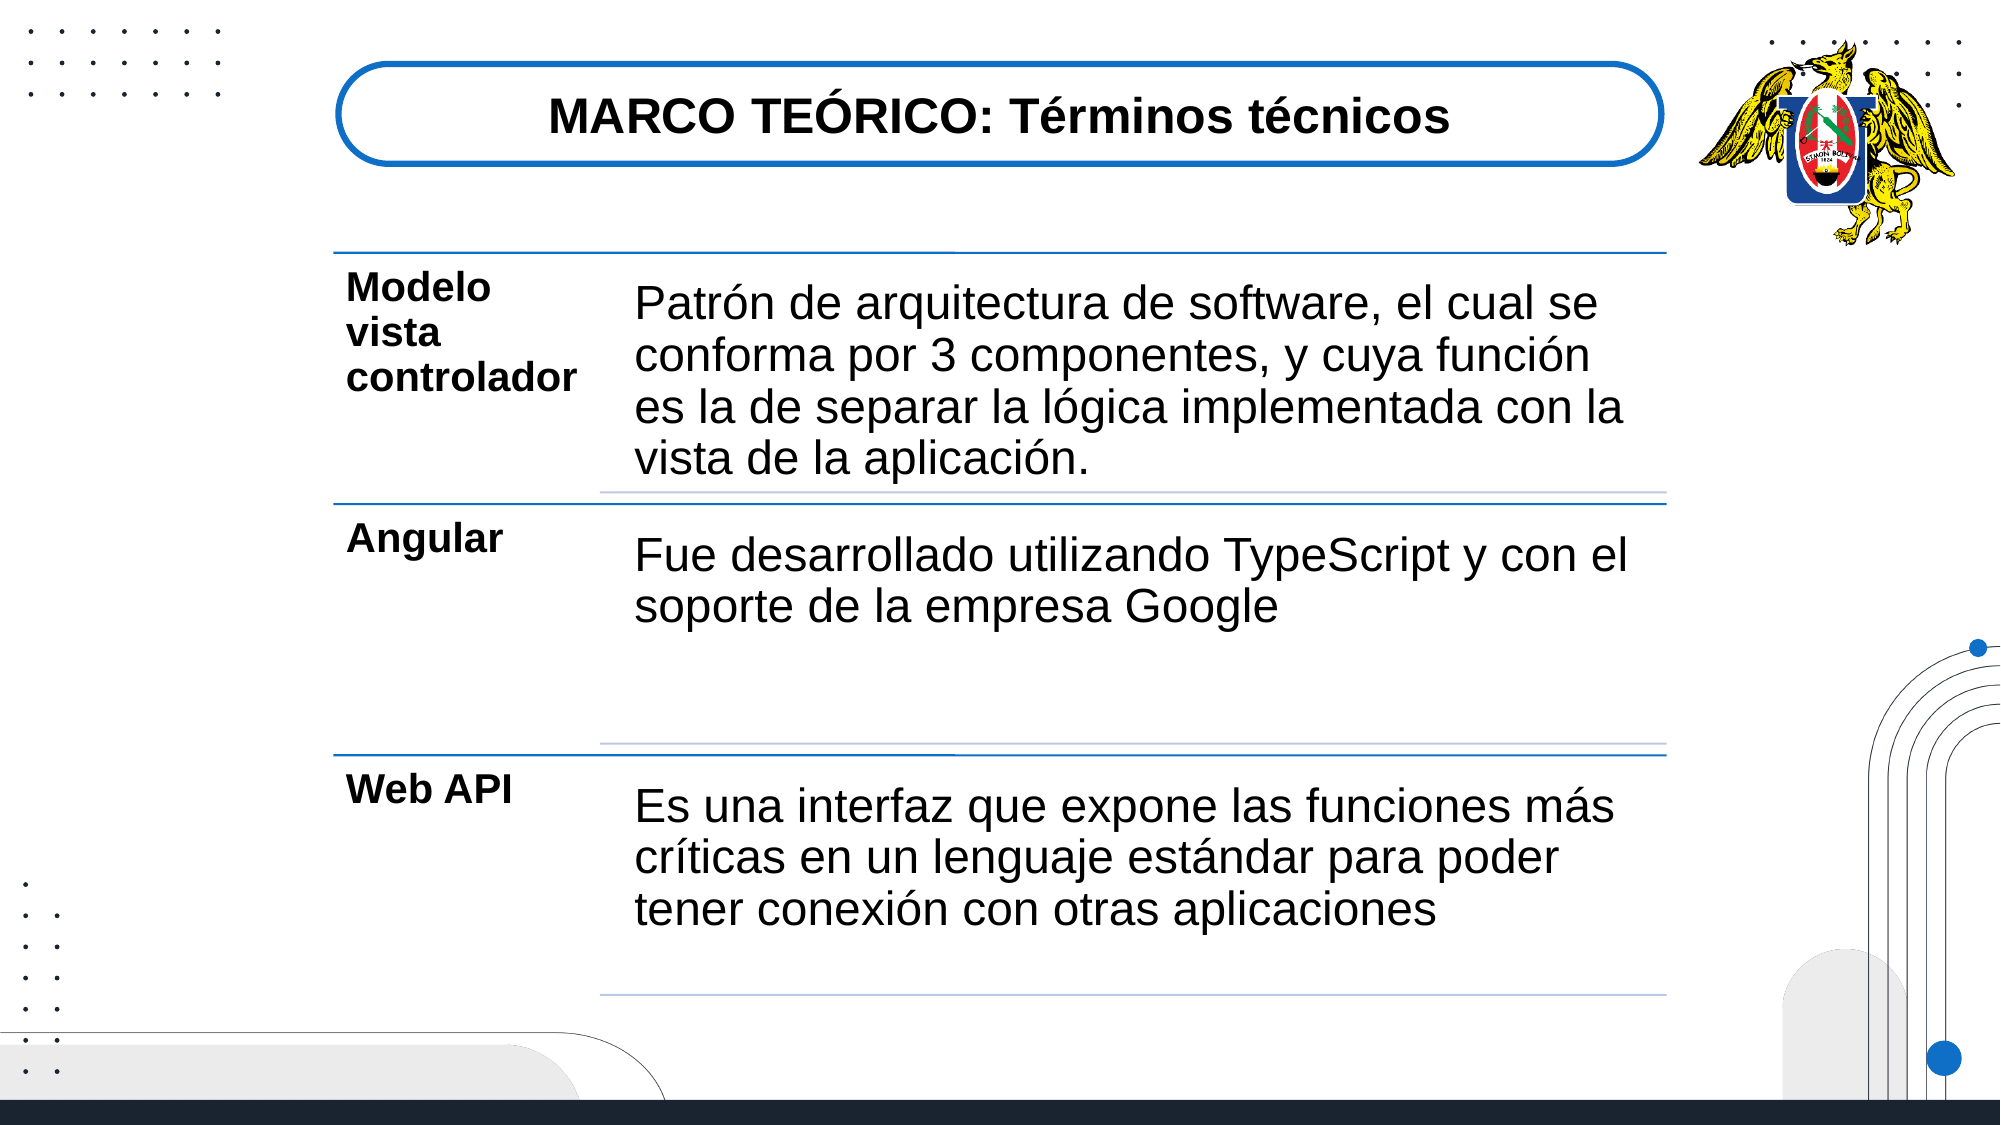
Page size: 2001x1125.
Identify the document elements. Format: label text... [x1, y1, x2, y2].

text_box MARCO TEÓRICO: Términos técnicos [337, 62, 1663, 165]
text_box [333, 252, 1667, 1007]
picture [1685, 35, 1958, 253]
picture [1, 1033, 668, 1099]
picture [1782, 646, 2001, 1125]
